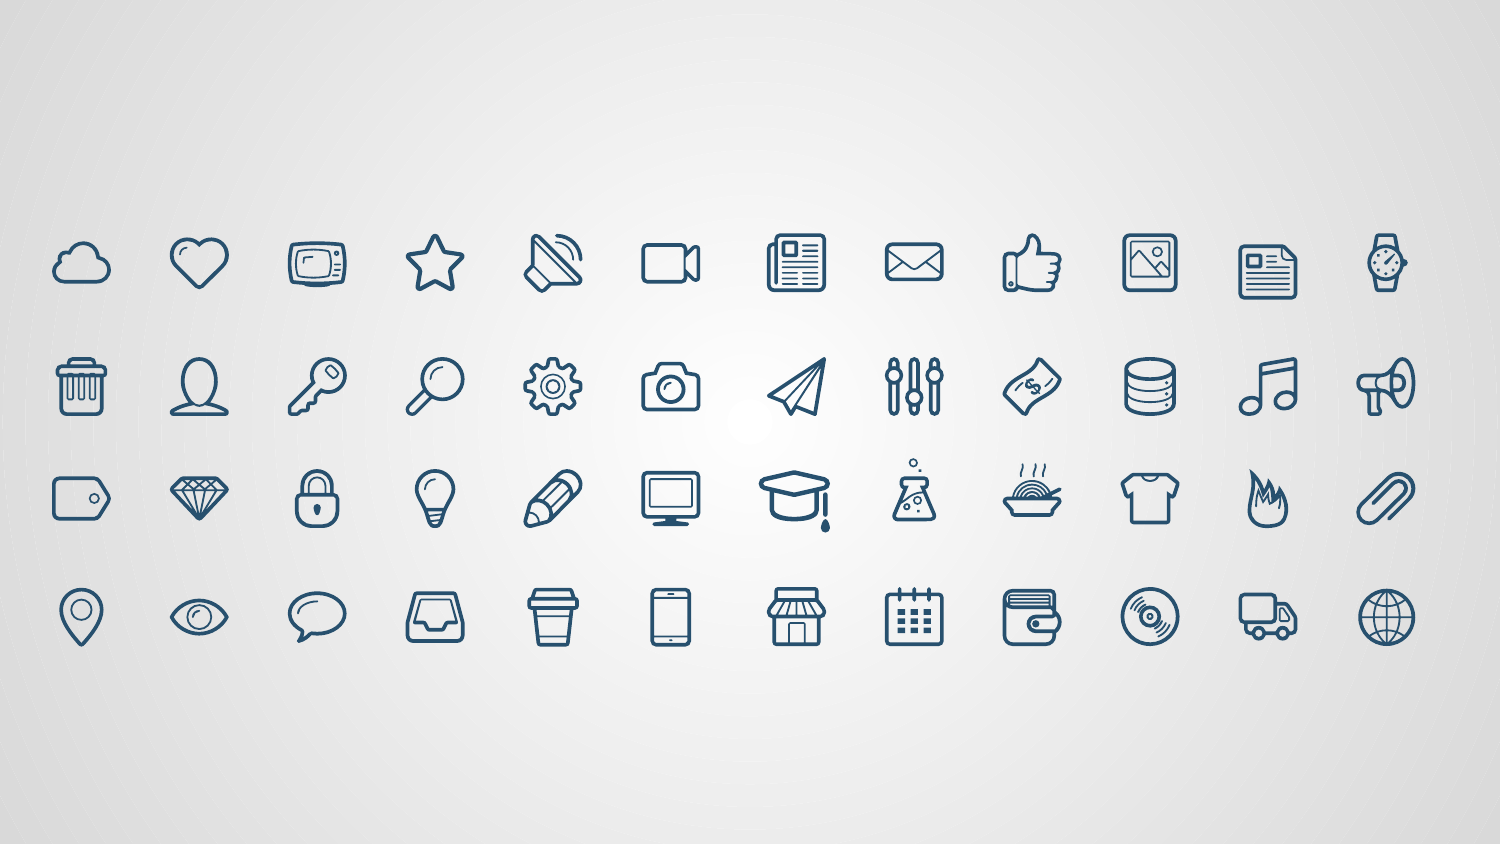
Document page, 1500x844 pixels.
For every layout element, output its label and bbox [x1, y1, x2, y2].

text_box [766, 357, 827, 416]
text_box [766, 587, 827, 647]
text_box [59, 587, 104, 647]
text_box [287, 591, 347, 643]
text_box [302, 255, 314, 264]
text_box [527, 587, 579, 647]
text_box [1356, 471, 1416, 526]
text_box [191, 609, 201, 619]
text_box [169, 598, 229, 636]
text_box [766, 233, 827, 293]
text_box [1384, 253, 1395, 265]
text_box [1025, 378, 1041, 395]
text_box [414, 469, 456, 529]
text_box [1129, 240, 1171, 278]
text_box [1002, 480, 1062, 517]
text_box [1356, 357, 1416, 416]
text_box [1120, 587, 1180, 647]
text_box [1151, 246, 1163, 258]
text_box [287, 357, 347, 417]
text_box [169, 237, 229, 290]
text_box [294, 248, 332, 279]
text_box [1120, 472, 1180, 525]
text_box [186, 604, 213, 631]
text_box [297, 600, 319, 615]
text_box [650, 587, 692, 647]
text_box [1238, 244, 1298, 300]
text_box [1032, 463, 1037, 478]
text_box [523, 233, 583, 293]
text_box [169, 476, 229, 521]
text_box [51, 476, 111, 521]
text_box [758, 470, 830, 533]
text_box [405, 591, 465, 643]
text_box [523, 357, 583, 416]
text_box [1041, 463, 1046, 478]
text_box [523, 469, 583, 528]
text_box [1247, 469, 1289, 529]
text_box [55, 357, 108, 416]
text_box [1014, 382, 1024, 392]
text_box [884, 586, 944, 647]
text_box [333, 250, 340, 256]
text_box [405, 357, 465, 416]
text_box [77, 372, 86, 401]
text_box [66, 372, 75, 401]
text_box [1238, 592, 1298, 641]
text_box [1002, 588, 1062, 647]
text_box [1358, 588, 1416, 647]
text_box [294, 469, 340, 528]
text_box [88, 372, 97, 401]
text_box [1255, 487, 1282, 510]
text_box [1124, 357, 1176, 416]
text_box [884, 242, 944, 282]
text_box [884, 468, 944, 529]
text_box [52, 241, 111, 284]
text_box [641, 243, 701, 284]
text_box [1002, 233, 1062, 293]
text_box [1019, 463, 1024, 478]
text_box [70, 598, 93, 621]
text_box [1044, 378, 1054, 387]
text_box [554, 233, 583, 262]
text_box [1238, 357, 1298, 416]
text_box [641, 361, 701, 412]
text_box [1122, 233, 1178, 293]
text_box [1002, 357, 1062, 416]
text_box [554, 241, 575, 261]
text_box [641, 470, 701, 527]
text_box [405, 233, 465, 292]
text_box [287, 241, 347, 288]
text_box [884, 357, 944, 416]
text_box [169, 357, 229, 416]
text_box [1367, 233, 1408, 293]
text_box [413, 598, 458, 632]
